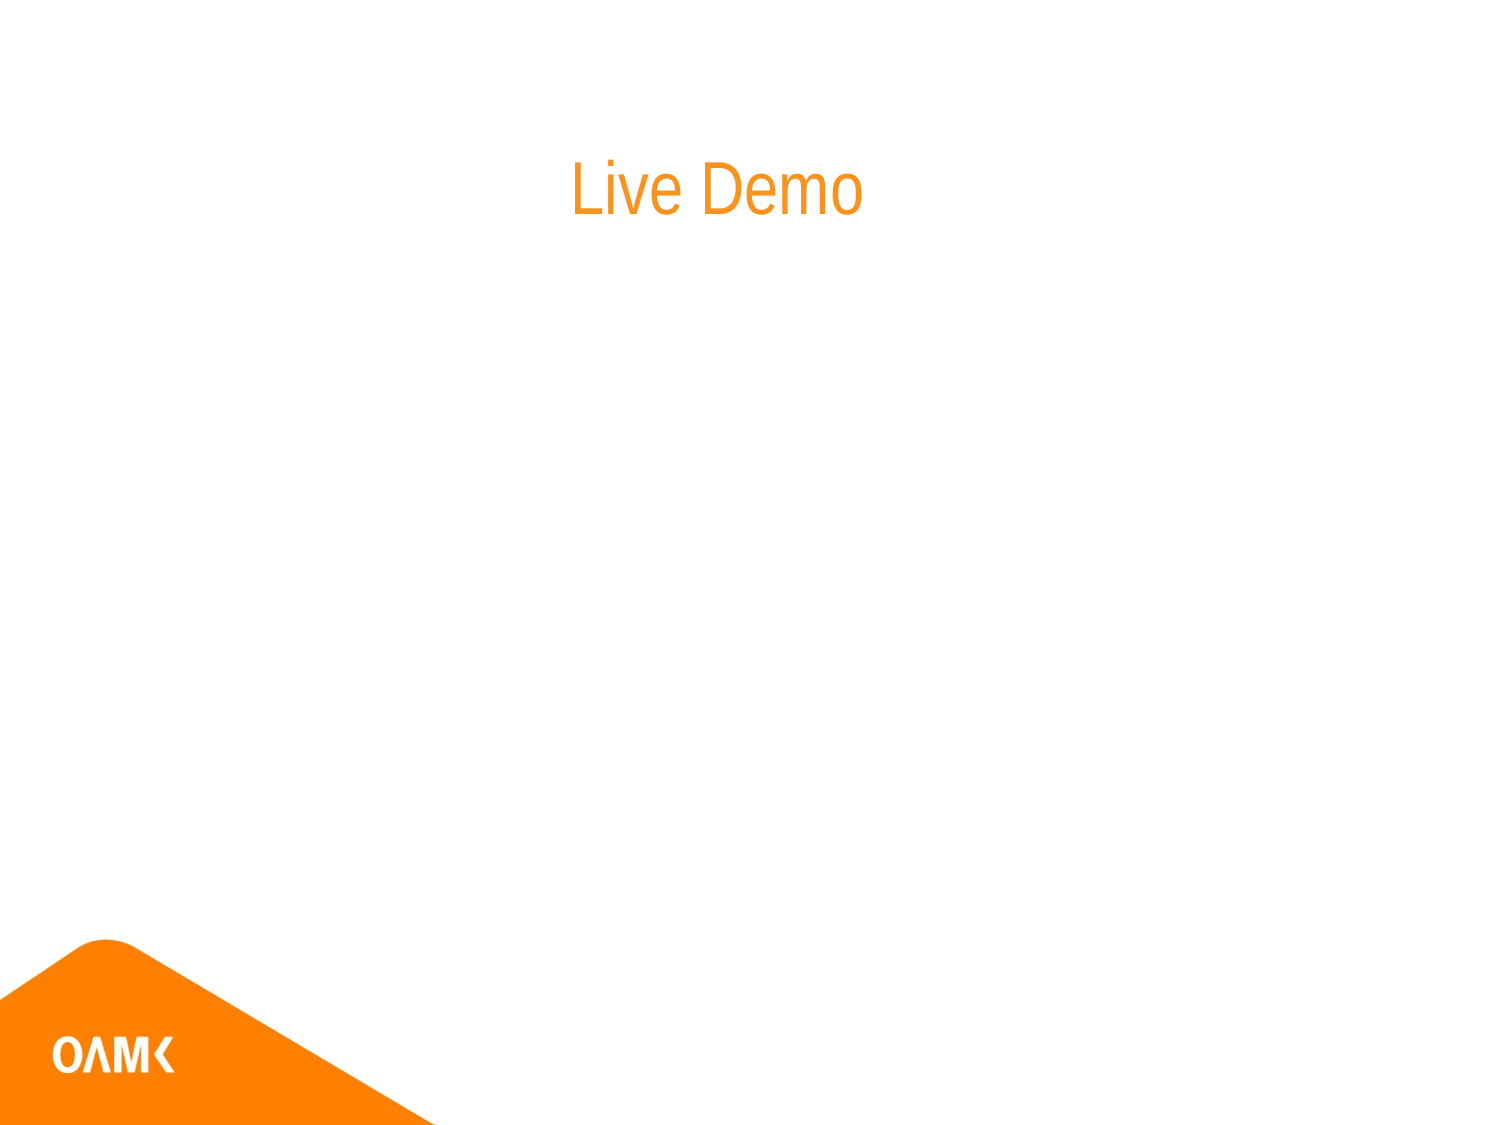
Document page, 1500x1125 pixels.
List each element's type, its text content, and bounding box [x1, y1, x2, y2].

picture [0, 0, 1500, 1125]
title Live Demo [138, 99, 1297, 270]
